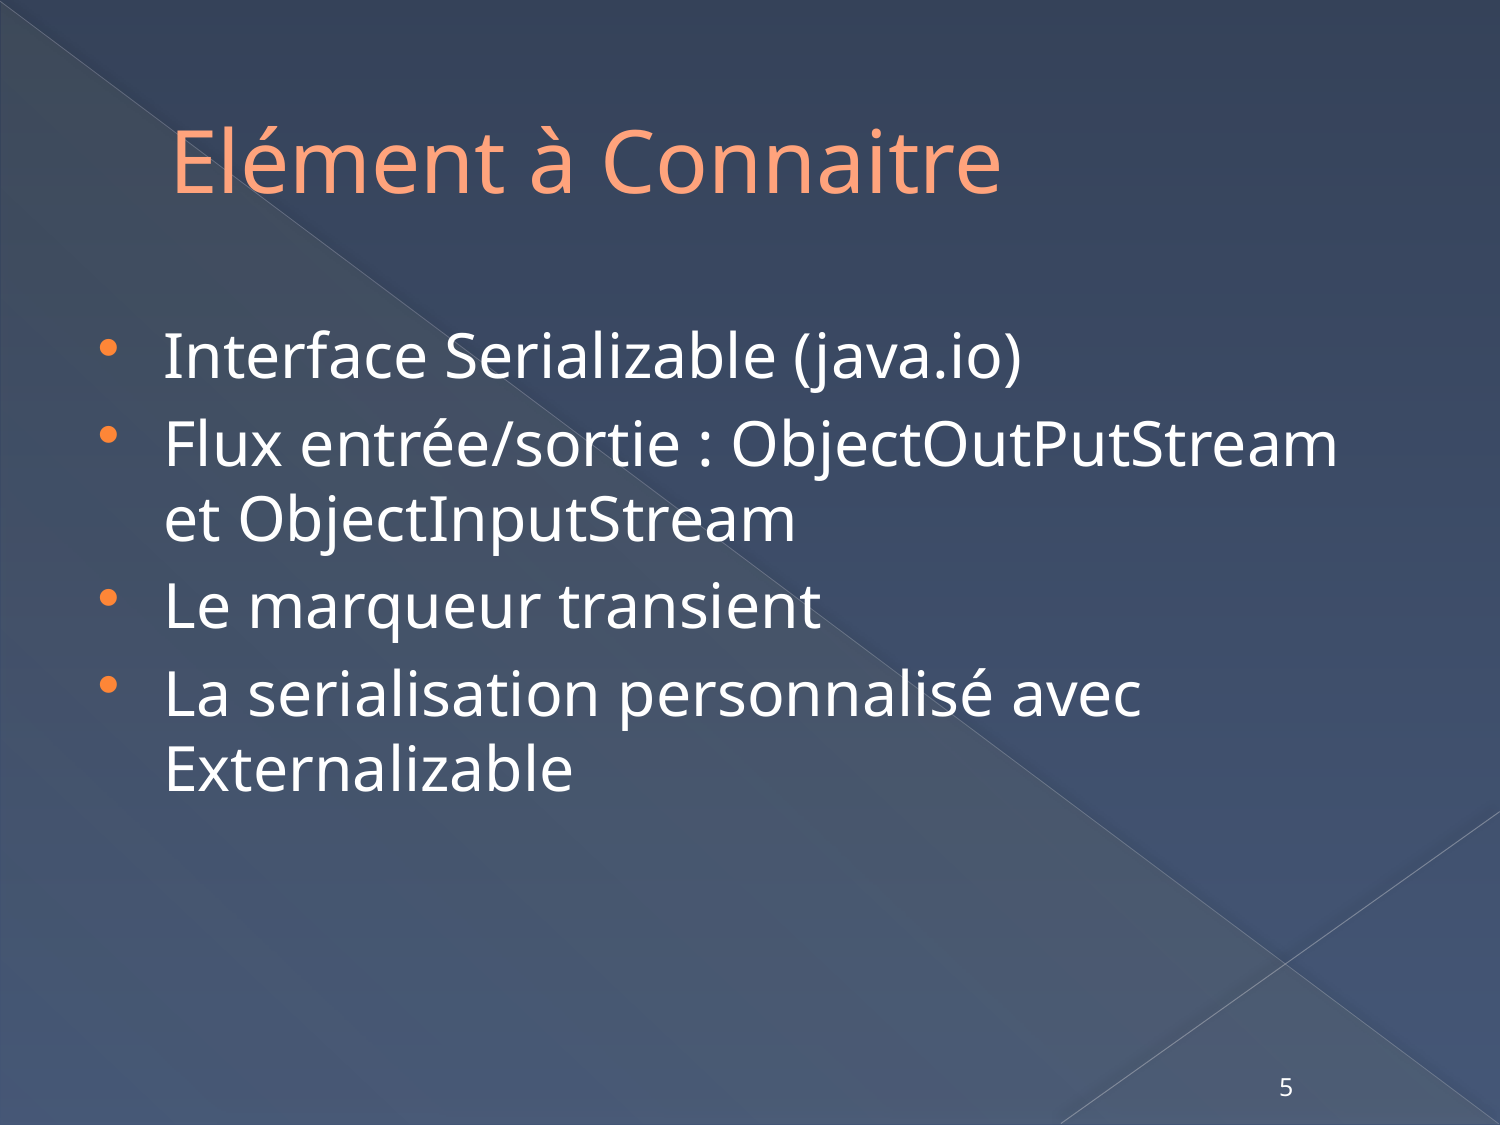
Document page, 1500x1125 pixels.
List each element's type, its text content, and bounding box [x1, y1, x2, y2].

title Elément à Connaitre [75, 43, 1425, 274]
slide_number 5 [1245, 1063, 1328, 1113]
list Interface Serializable (java.io) Flux entrée/sortie : ObjectOutPutStream et ObjectInputStream Le marqueur transient La serialisation personnalisé avec Externalizable [75, 308, 1425, 1059]
